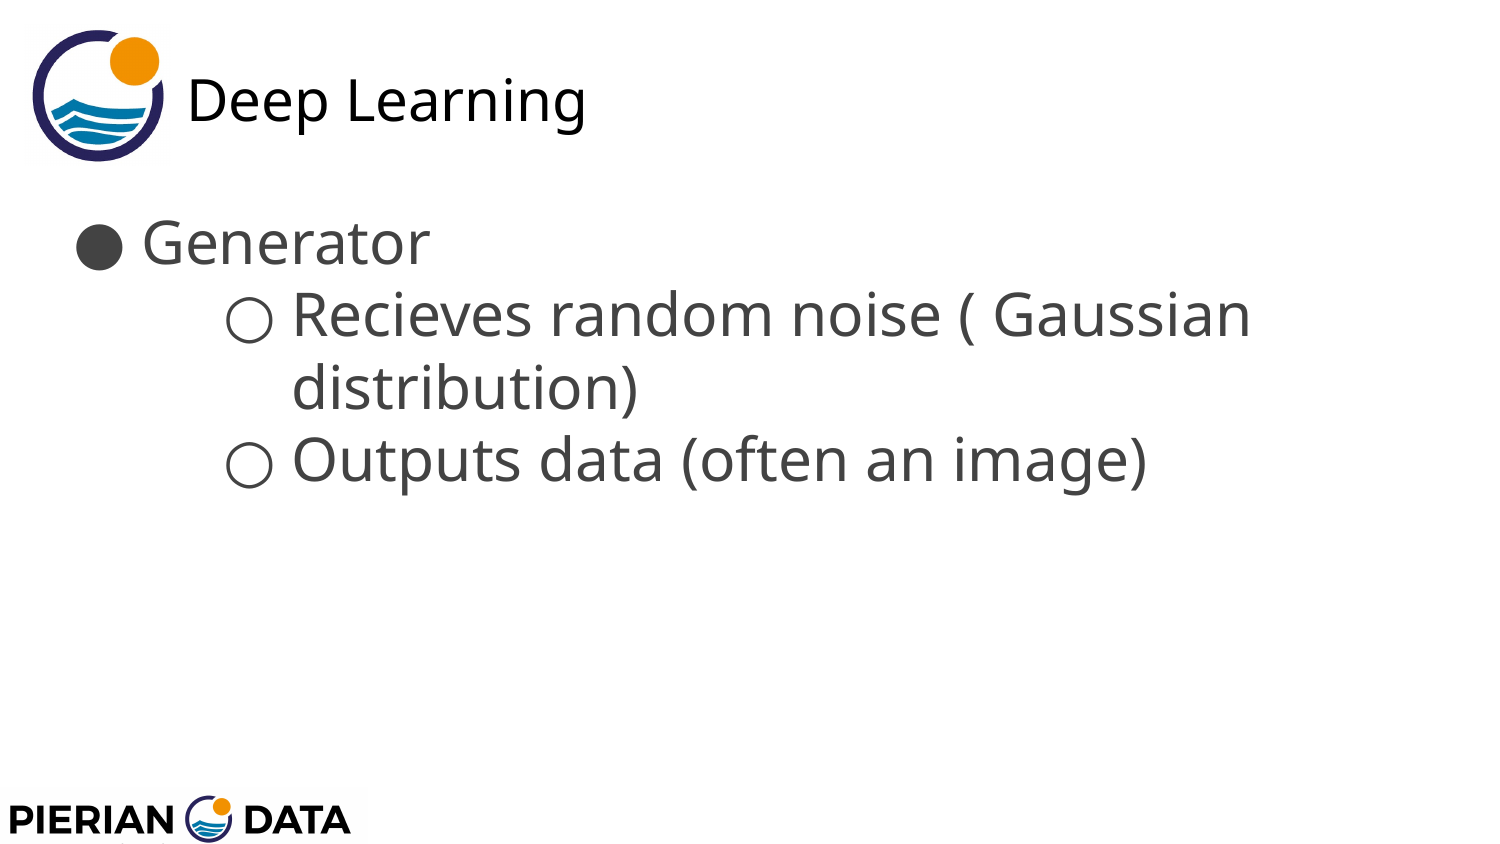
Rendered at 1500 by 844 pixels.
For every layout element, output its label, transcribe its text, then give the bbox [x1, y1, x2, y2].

list Generator Recieves random noise ( Gaussian distribution) Outputs data (often an image) [51, 189, 1476, 750]
title Deep Learning [176, 48, 1449, 143]
picture [24, 24, 172, 167]
picture [0, 787, 368, 844]
